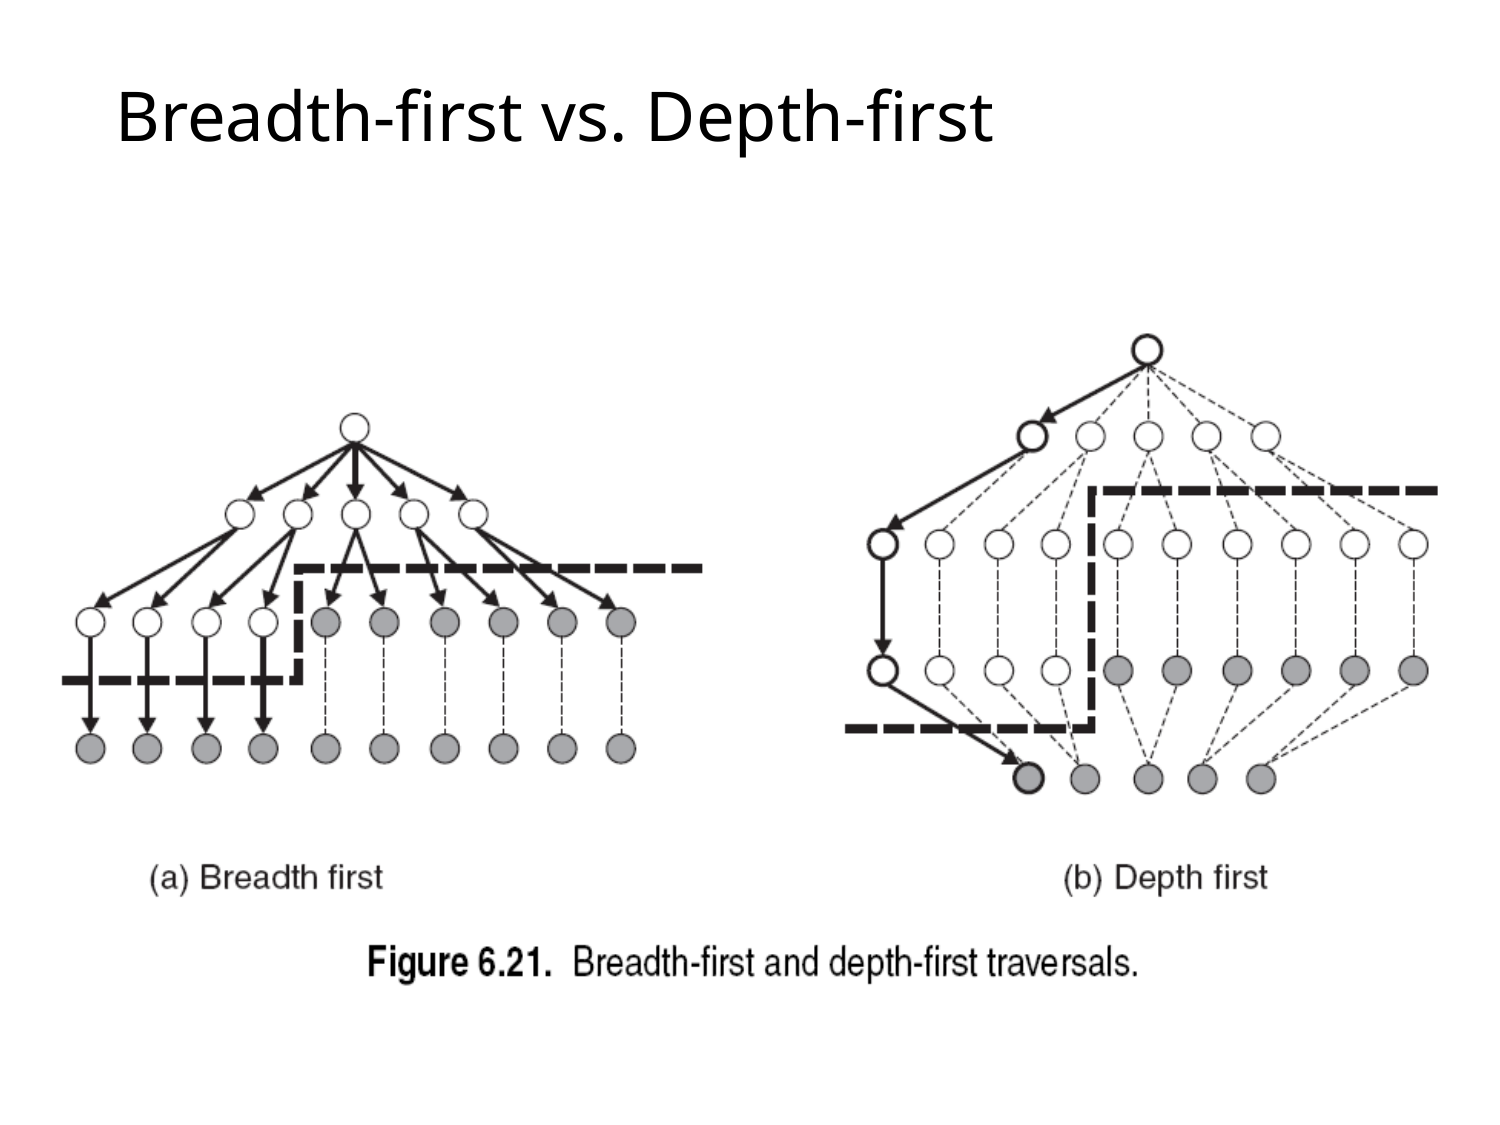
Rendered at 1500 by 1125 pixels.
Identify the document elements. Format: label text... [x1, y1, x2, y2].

picture [49, 312, 1460, 1005]
title Breadth-first vs. Depth-first [100, 37, 1438, 200]
